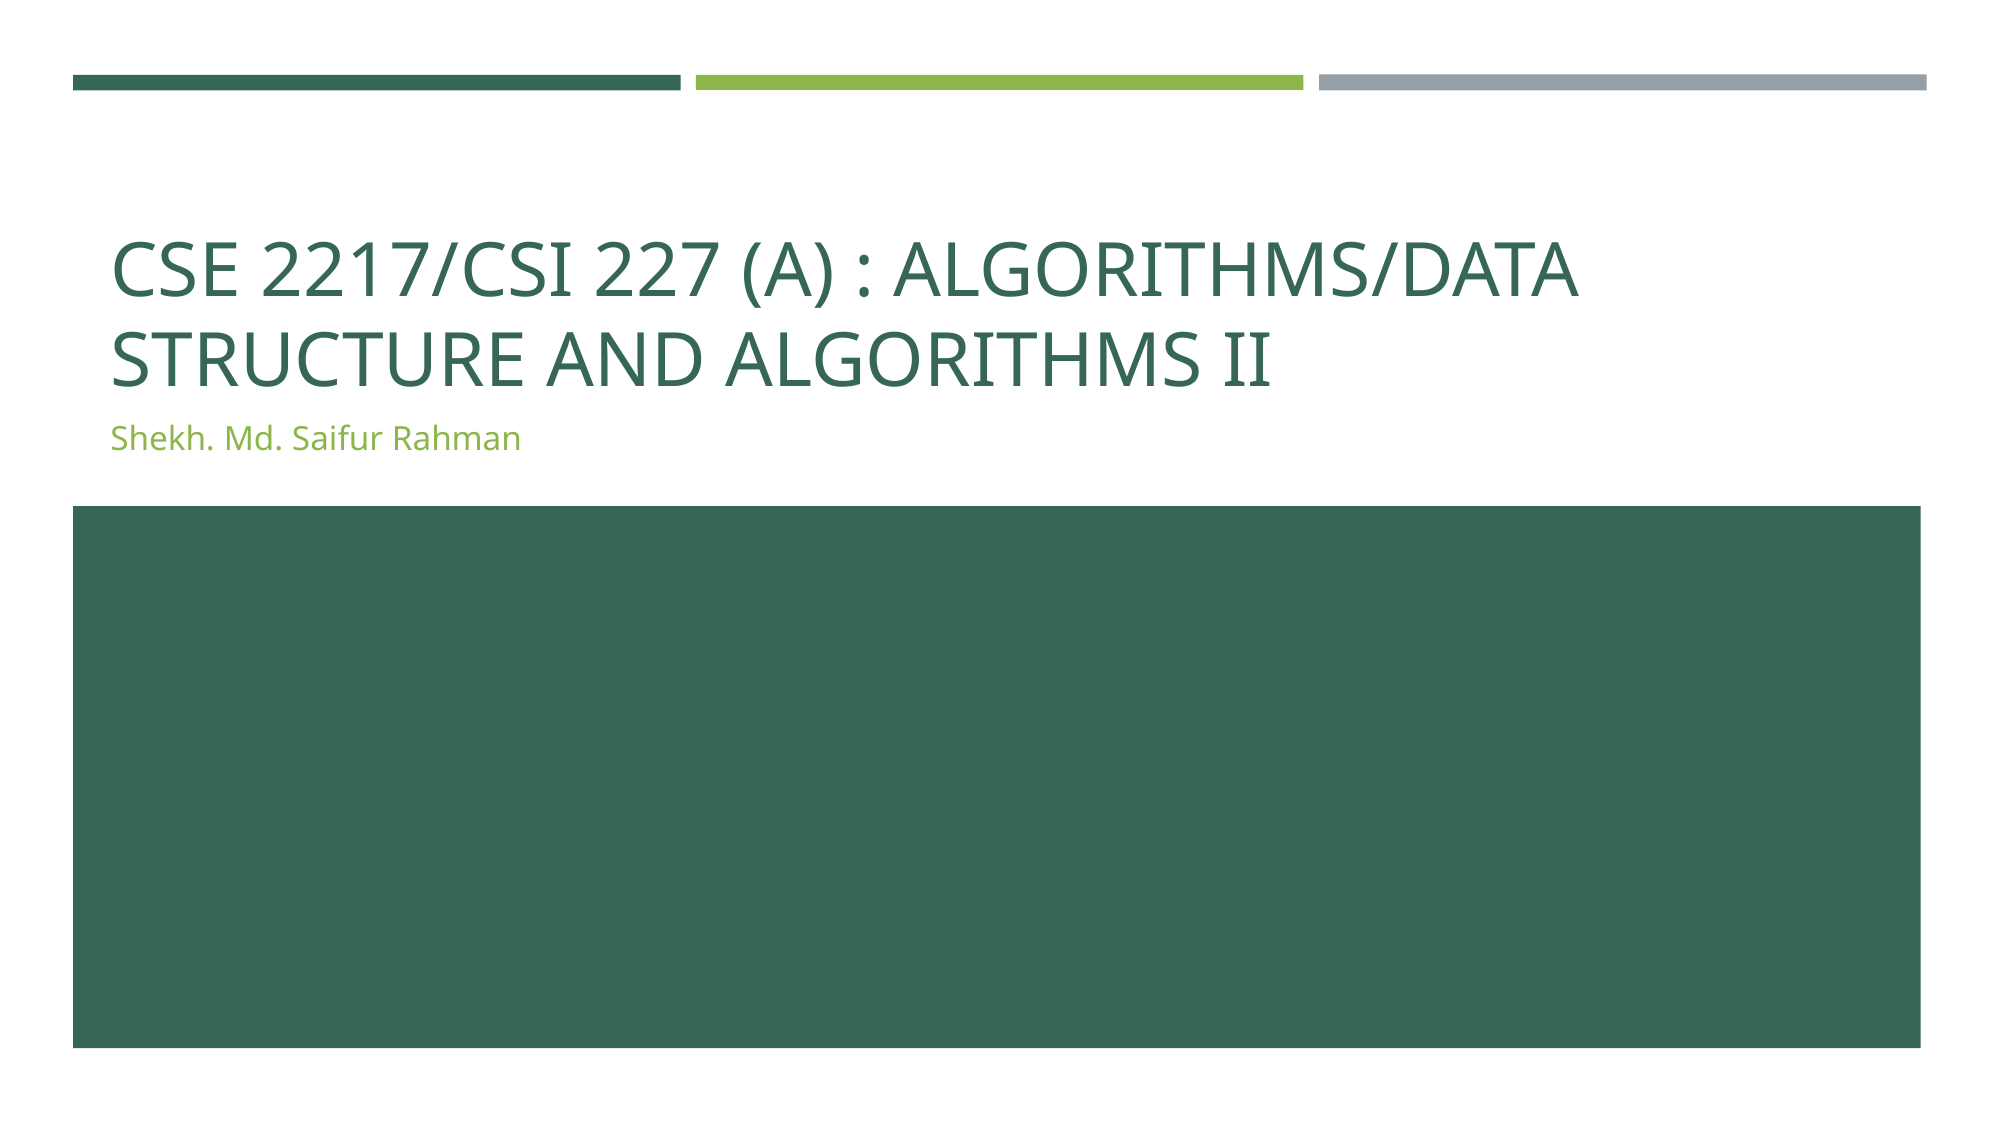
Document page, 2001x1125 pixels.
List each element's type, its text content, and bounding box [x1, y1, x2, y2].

title CSE 2217/CSI 227 (A) : ALGORITHMS/DATA STRUCTURE AND ALGORITHMS II [95, 167, 1899, 409]
subtitle Shekh. Md. Saifur Rahman [95, 409, 1899, 507]
